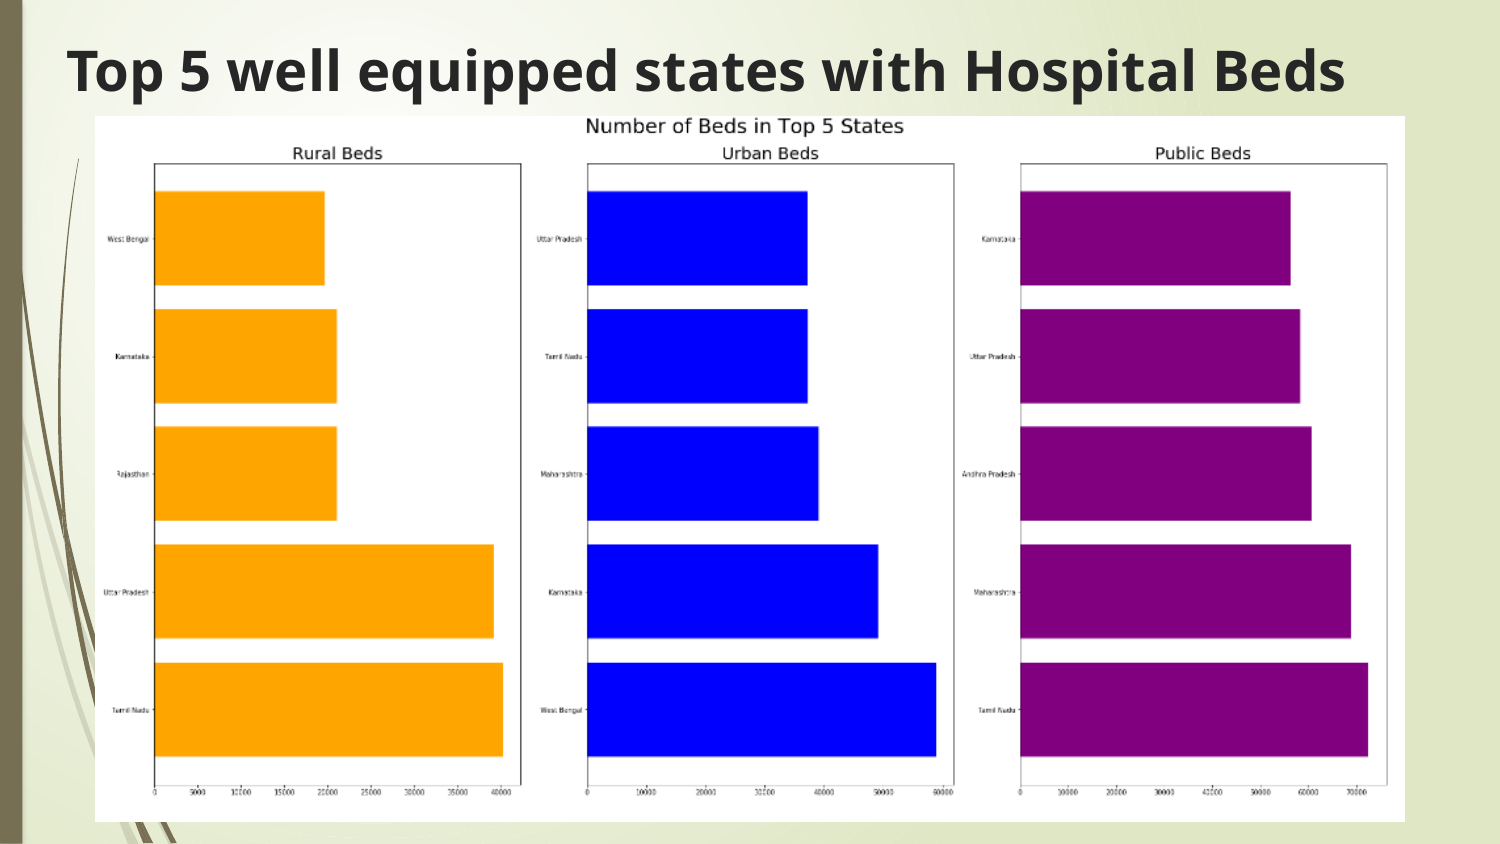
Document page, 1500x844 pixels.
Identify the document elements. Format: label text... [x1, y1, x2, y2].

picture [94, 116, 1405, 822]
title Top 5 well equipped states with Hospital Beds [51, 20, 1449, 125]
